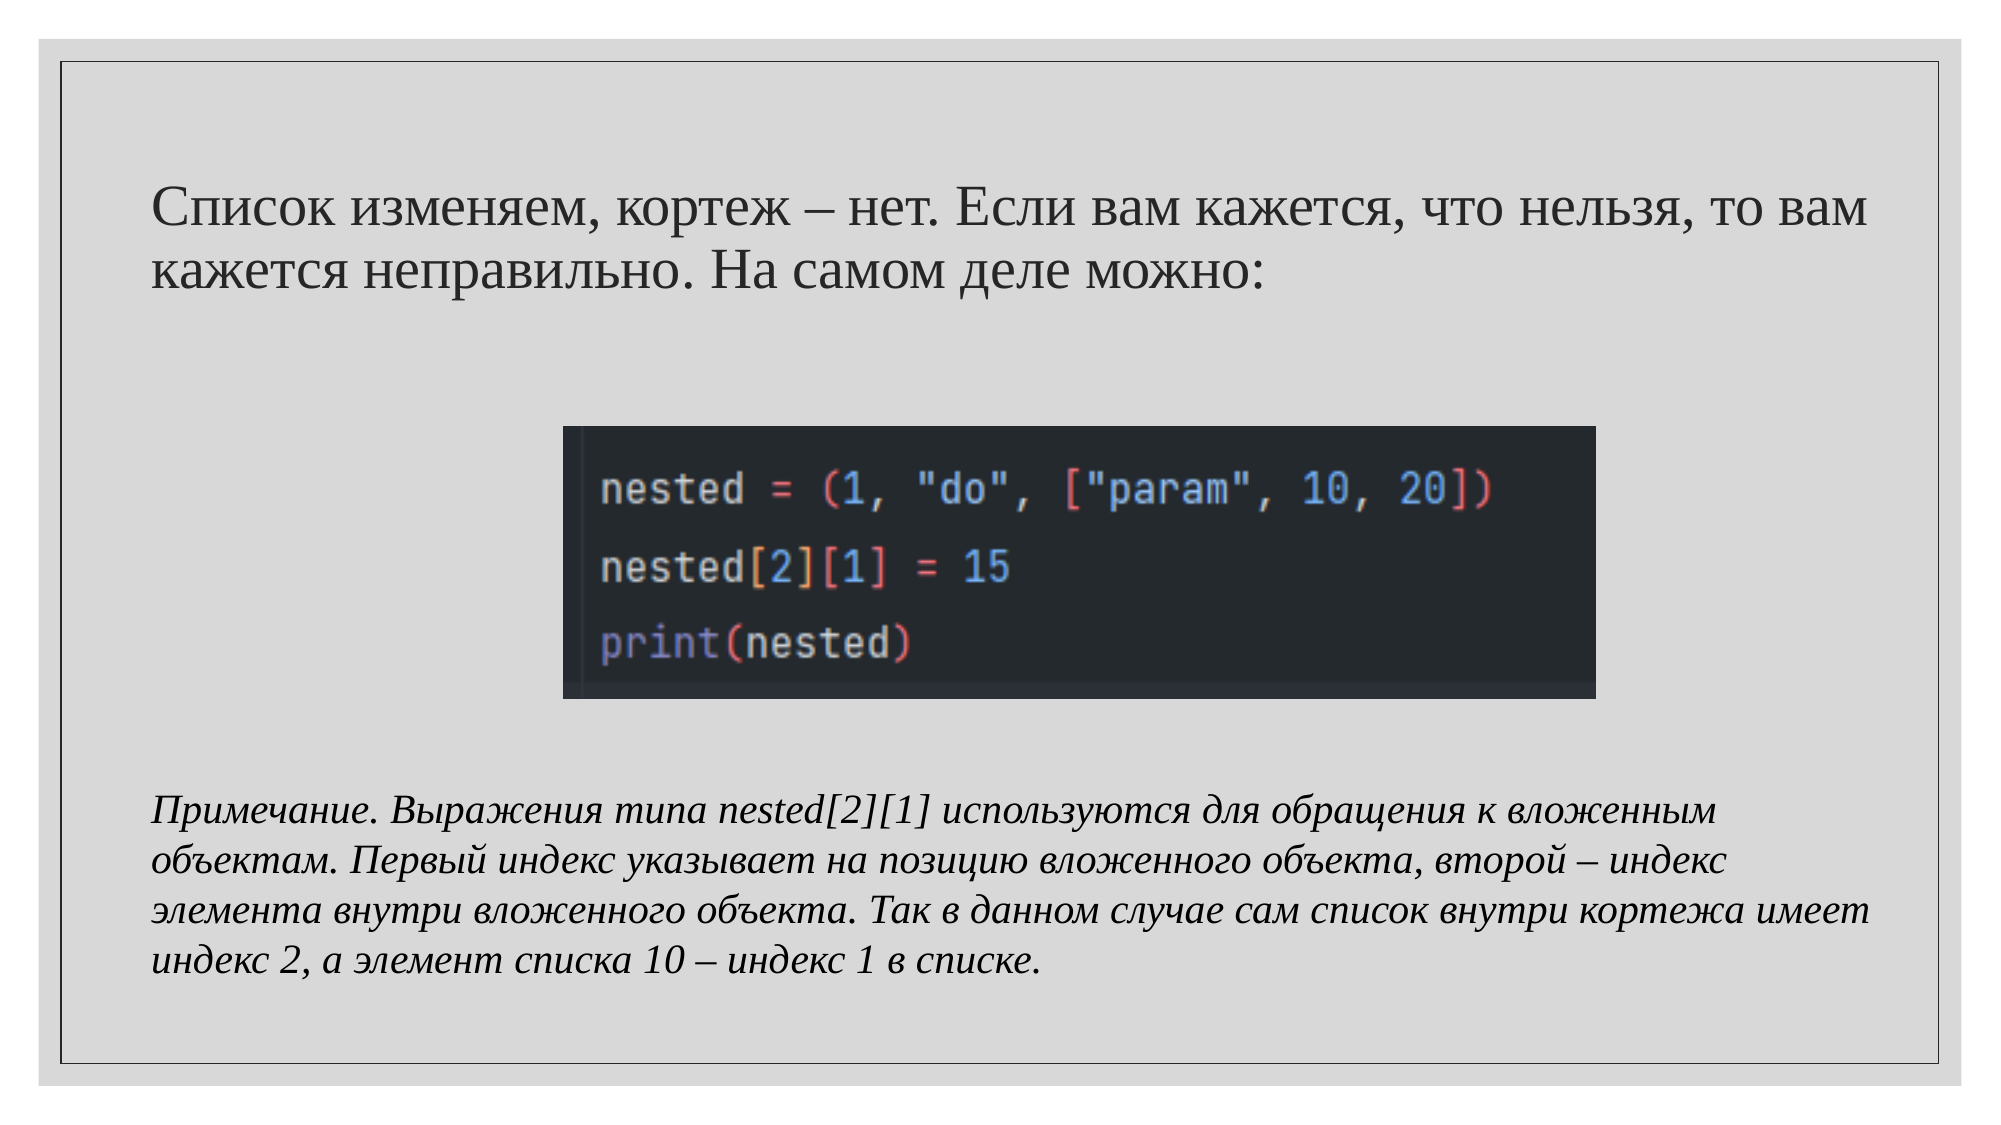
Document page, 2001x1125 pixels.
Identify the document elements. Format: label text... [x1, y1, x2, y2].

picture [563, 426, 1596, 699]
title Список изменяем, кортеж – нет. Если вам кажется, что нельзя, то вам кажется неправильно. На самом деле можно: [136, 125, 2000, 351]
text_box Примечание. Выражения типа nested[2][1] используются для обращения к вложенным объектам. Первый индекс указывает на позицию вложенного объекта, второй – индекс элемента внутри вложенного объекта. Так в данном случае сам список внутри кортежа имеет индекс 2, а элемент списка 10 – индекс 1 в списке. [136, 774, 1919, 989]
